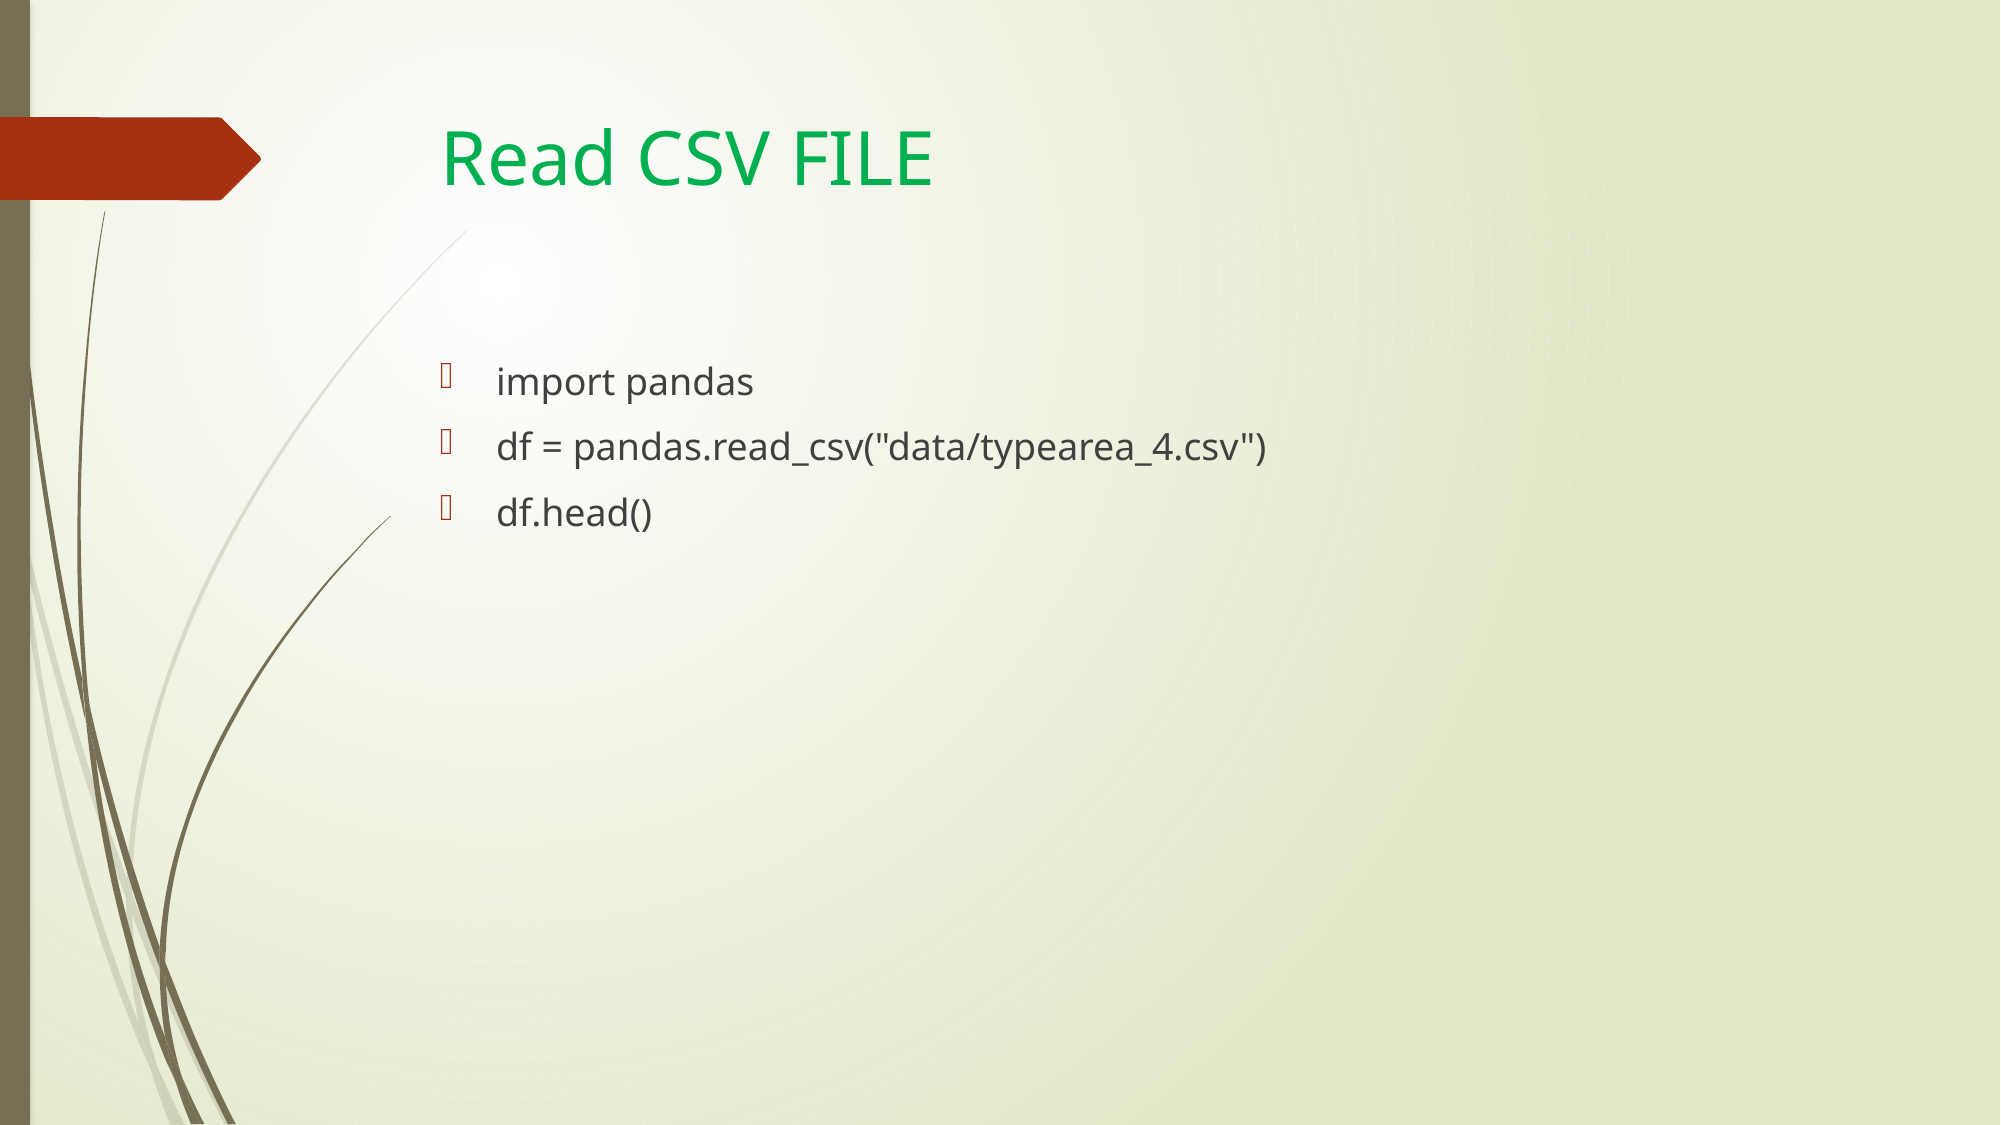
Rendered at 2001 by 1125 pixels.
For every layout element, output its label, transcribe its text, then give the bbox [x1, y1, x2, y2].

title Read CSV FILE [425, 102, 1888, 313]
list import pandas df = pandas.read_csv("data/typearea_4.csv") df.head() [424, 350, 1888, 970]
